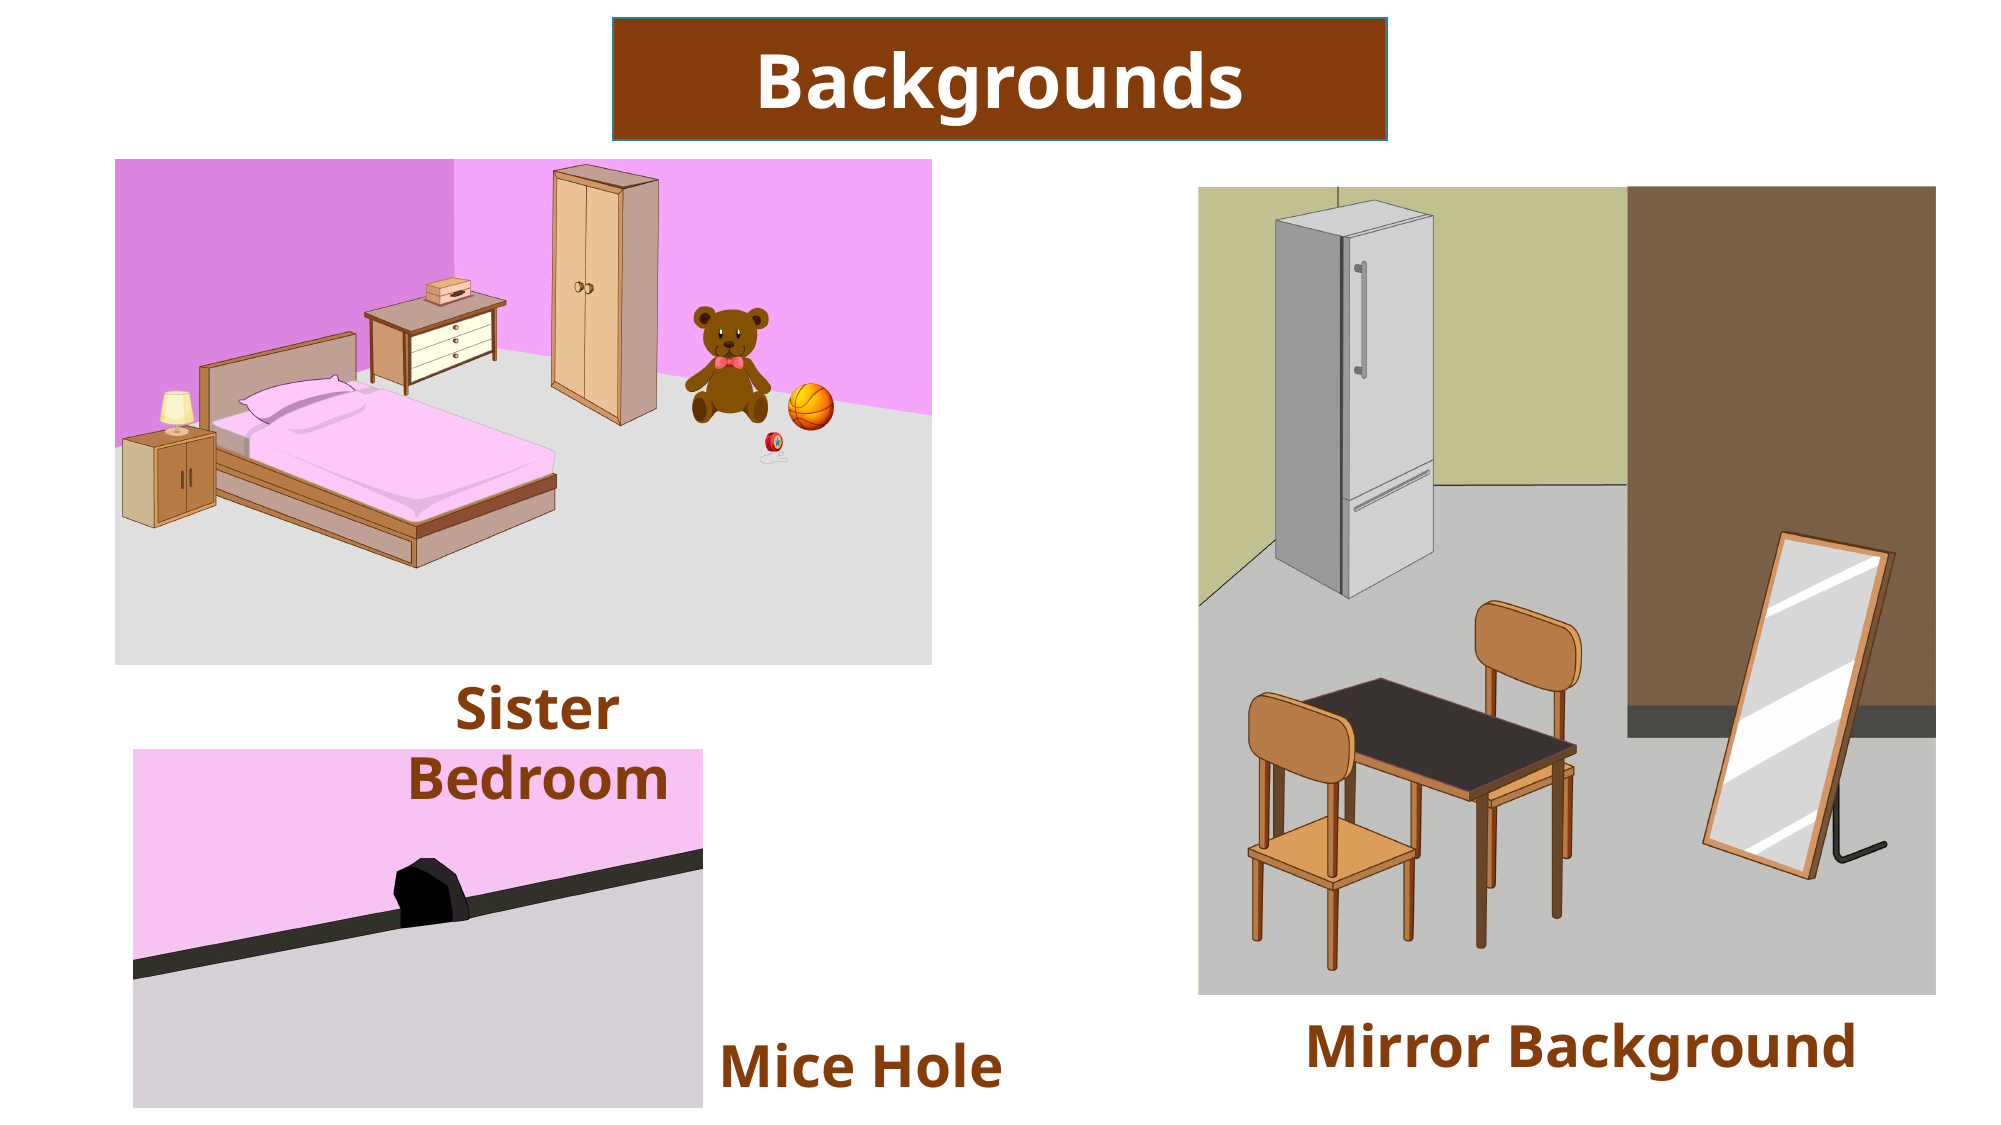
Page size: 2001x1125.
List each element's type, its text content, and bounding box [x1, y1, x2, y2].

text_box Sister Bedroom [301, 666, 776, 819]
text_box Backgrounds [613, 17, 1387, 141]
text_box Mirror Background [1269, 1001, 1894, 1087]
picture [133, 749, 703, 1108]
text_box Mice Hole [703, 1021, 1054, 1107]
picture [1198, 186, 1936, 995]
picture [115, 159, 932, 666]
